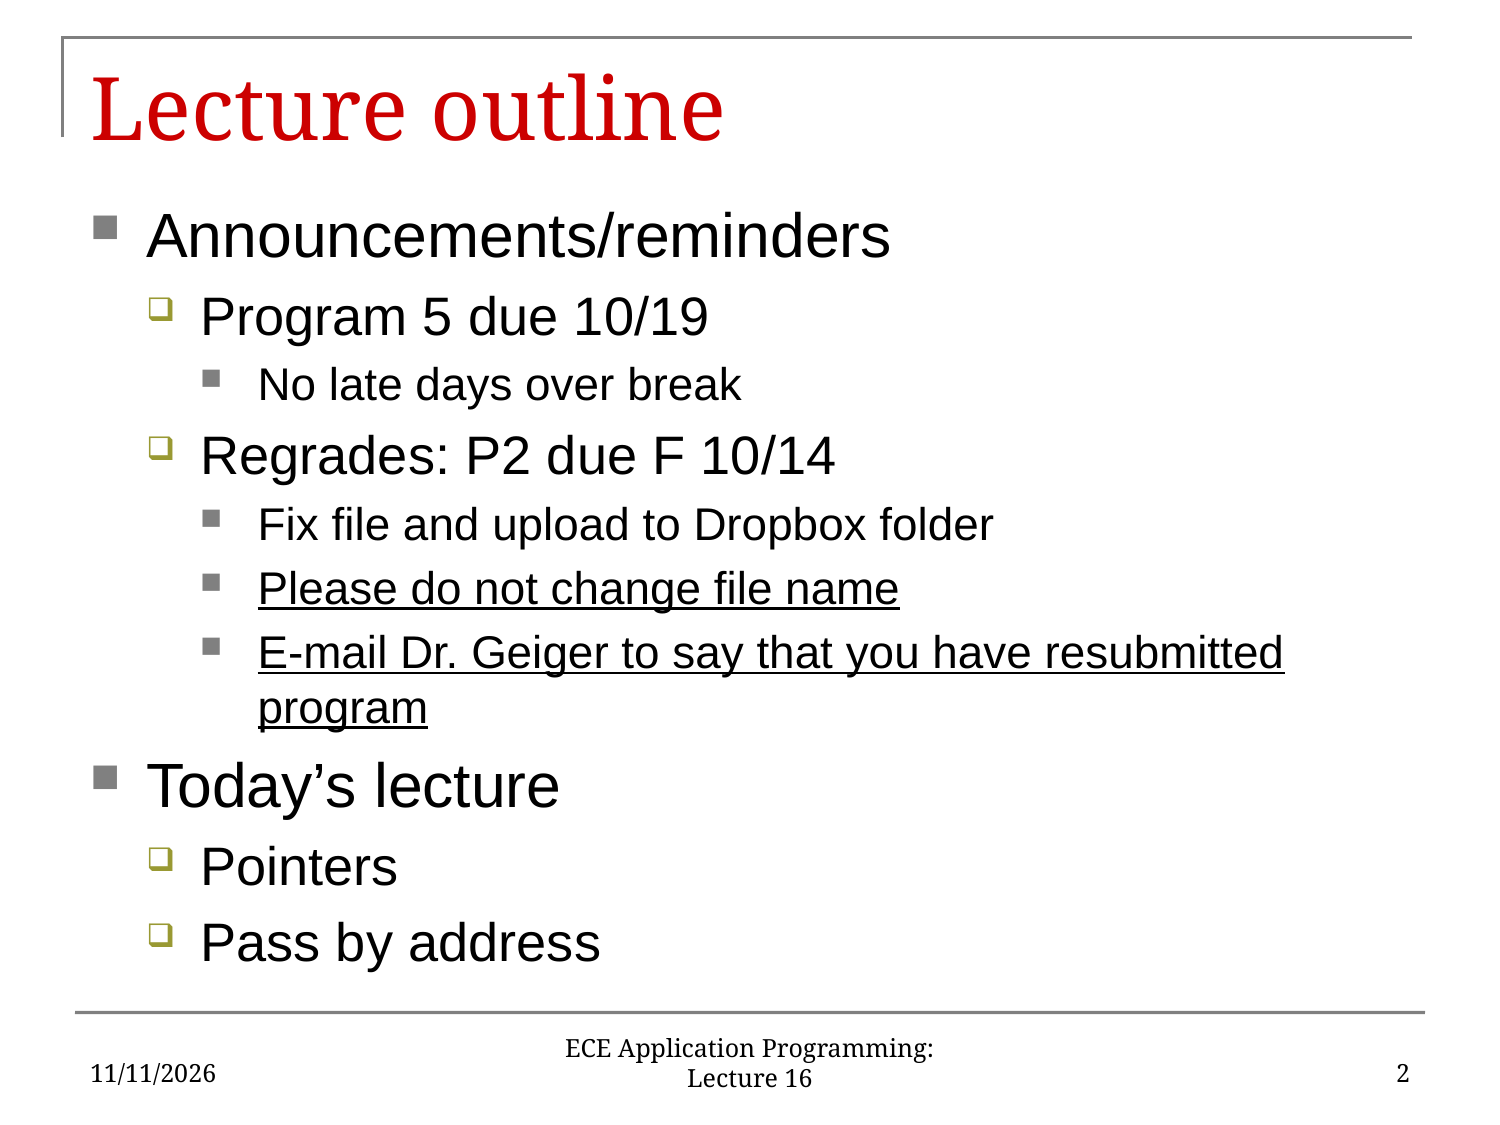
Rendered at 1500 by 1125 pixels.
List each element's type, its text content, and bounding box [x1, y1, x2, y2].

list Announcements/reminders Program 5 due 10/19 No late days over break Regrades: P2 due F 10/14 Fix file and upload to Dropbox folder Please do not change file name E-mail Dr. Geiger to say that you have resubmitted program Today’s lecture Pointers Pass by address [75, 187, 1425, 1006]
footer ECE Application Programming: Lecture 16 [512, 1024, 988, 1101]
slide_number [74, 1023, 426, 1100]
title Lecture outline [75, 45, 1425, 163]
slide_number 2 [1074, 1023, 1426, 1100]
